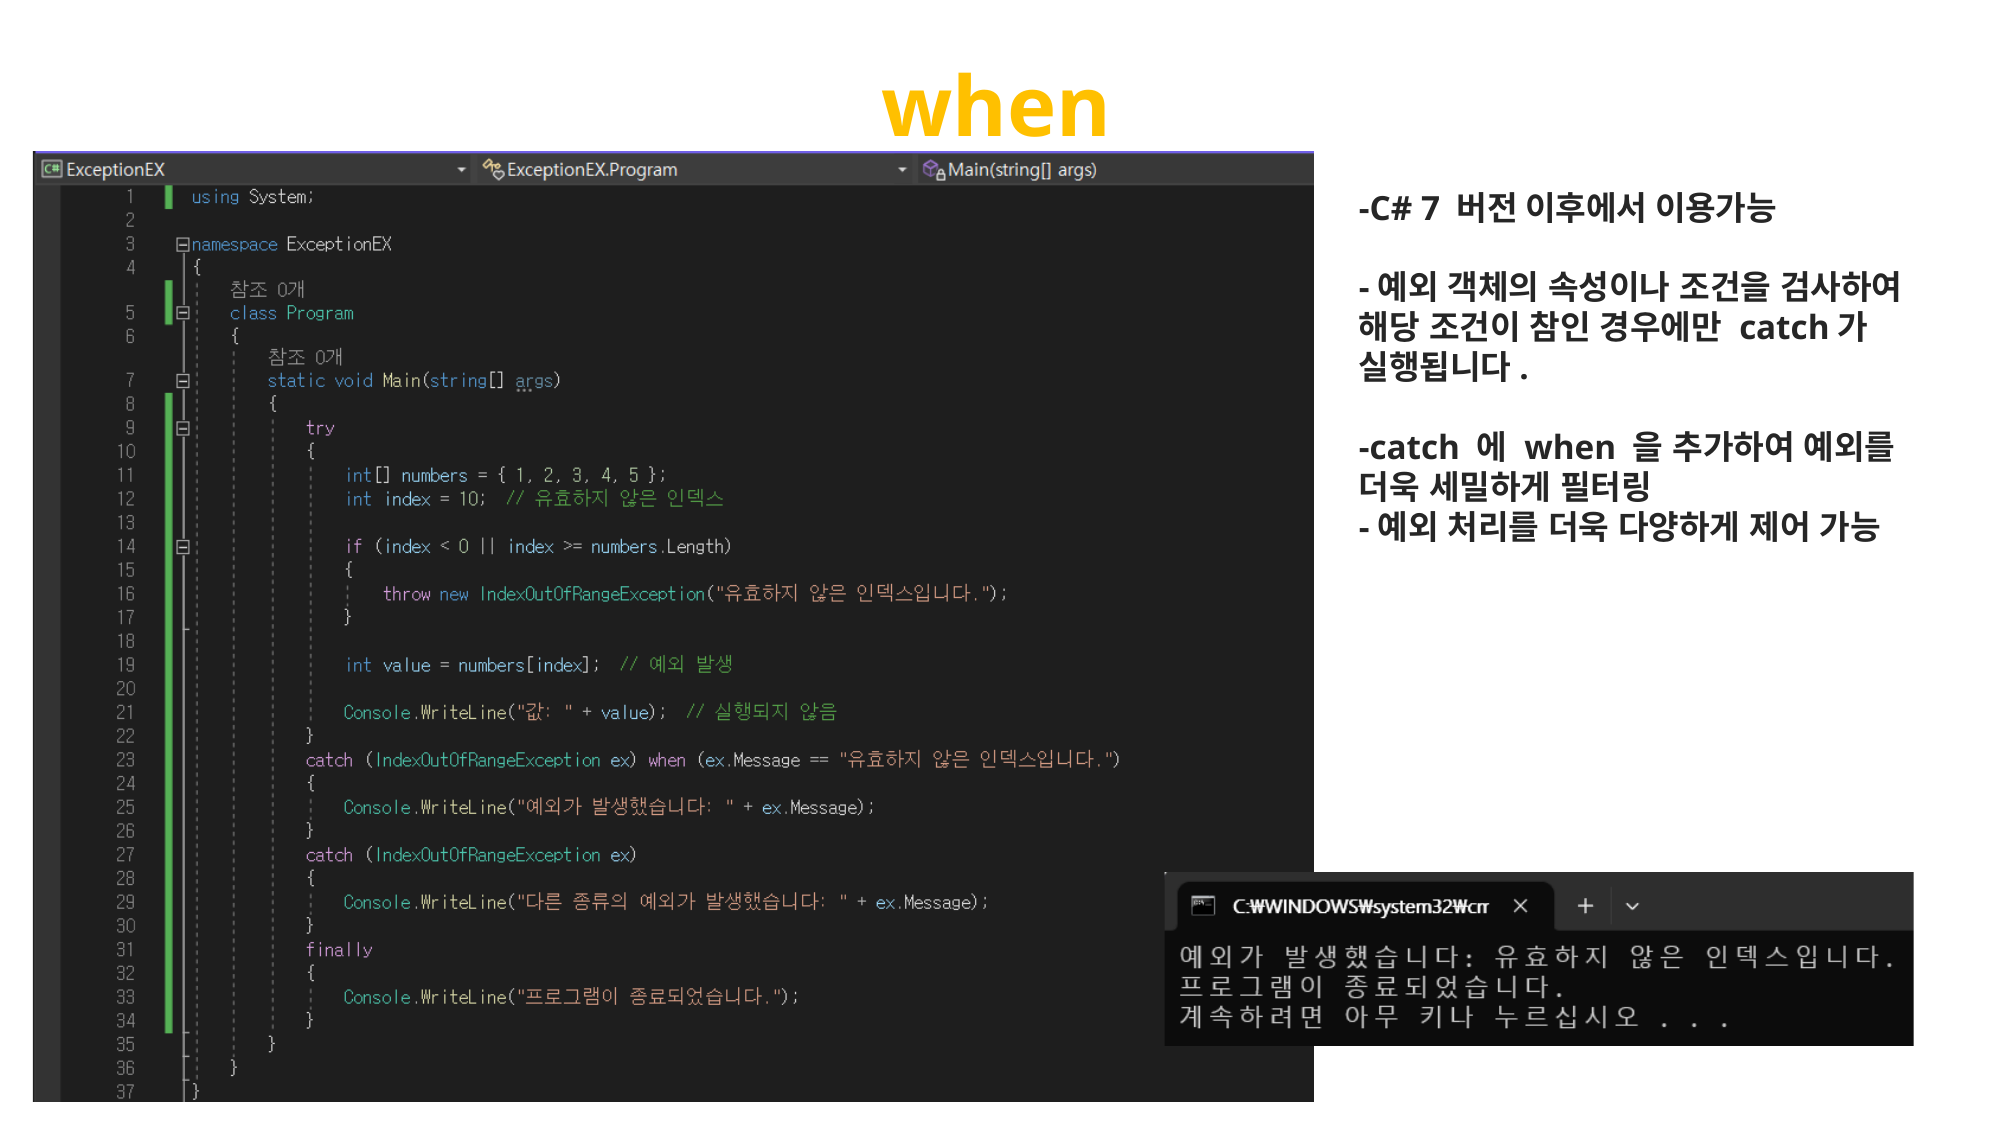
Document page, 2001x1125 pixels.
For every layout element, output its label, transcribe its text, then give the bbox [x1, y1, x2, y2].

text_box when [489, 45, 1503, 161]
text_box -C# 7 버전 이후에서 이용가능 -예외 객체의 속성이나 조건을 검사하여 해당 조건이 참인 경우에만 catch가 실행됩니다. -catch 에 when 을 추가하여 예외를 더욱 세밀하게 필터링 -예외 처리를 더욱 다양하게 제어 가능 [1344, 179, 1975, 554]
picture [32, 151, 1914, 1102]
